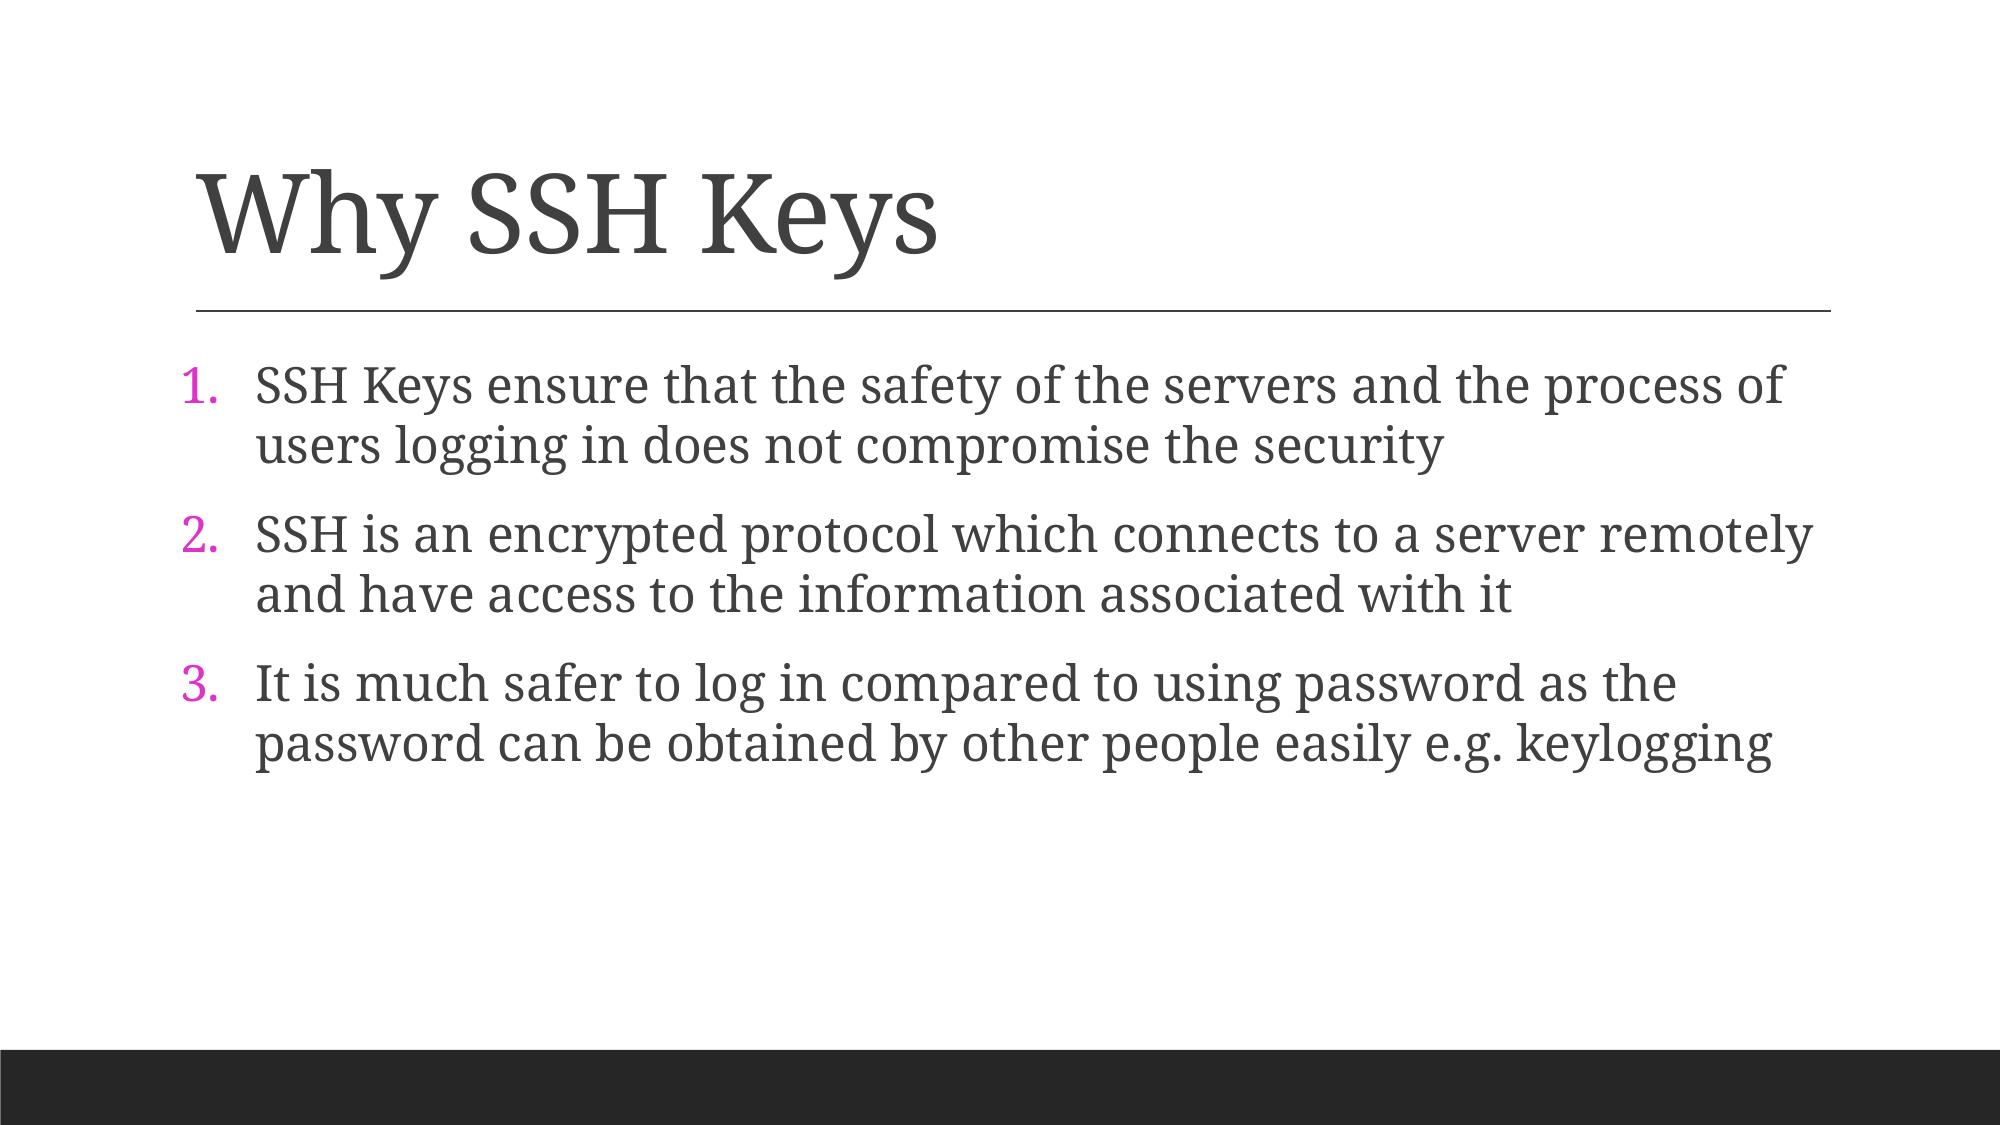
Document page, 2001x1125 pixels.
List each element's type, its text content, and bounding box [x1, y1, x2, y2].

list SSH Keys ensure that the safety of the servers and the process of users logging in does not compromise the security SSH is an encrypted protocol which connects to a server remotely and have access to the information associated with it It is much safer to log in compared to using password as the password can be obtained by other people easily e.g. keylogging [180, 345, 1830, 963]
title Why SSH Keys [180, 47, 1830, 285]
